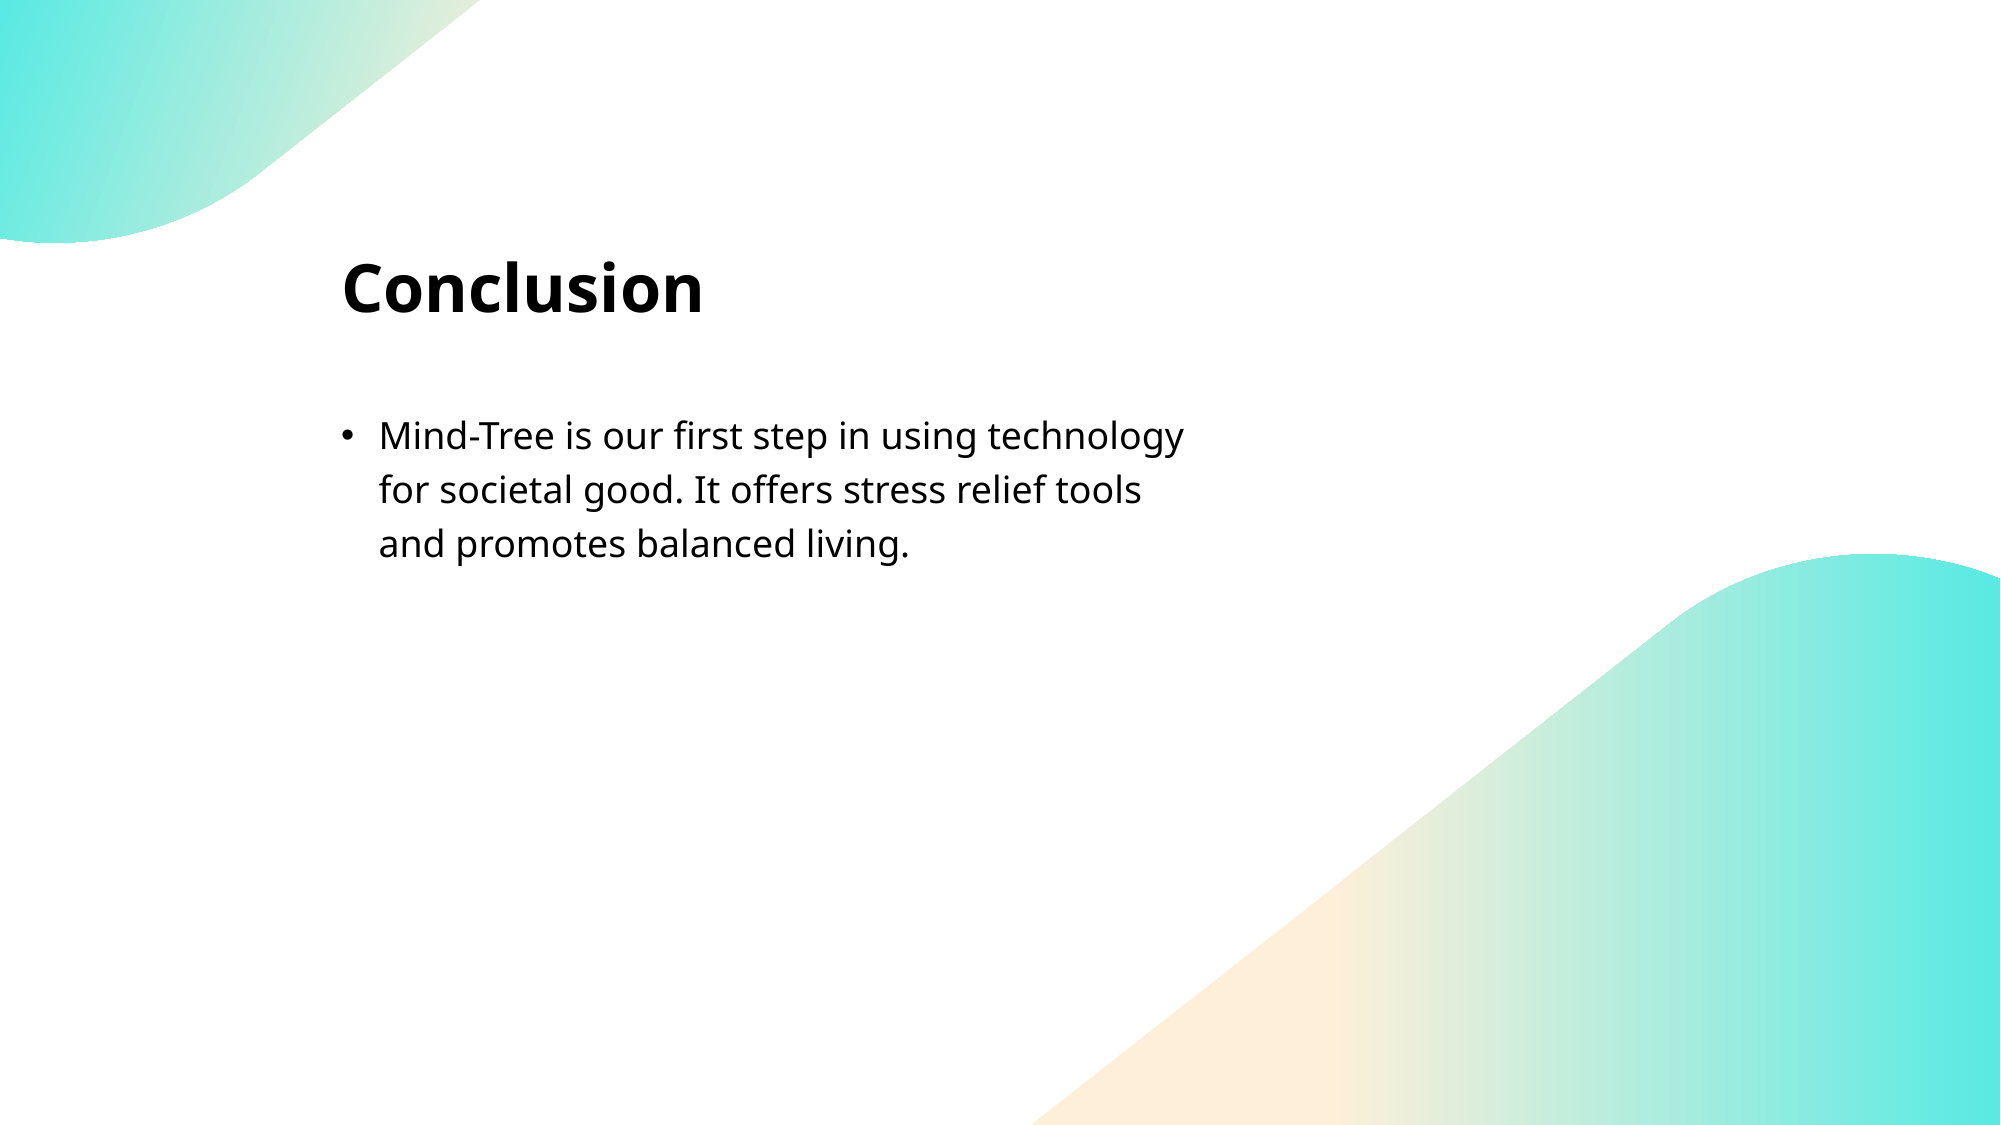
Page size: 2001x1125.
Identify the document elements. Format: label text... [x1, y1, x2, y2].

text_box [1029, 553, 2000, 1125]
text_box [0, 0, 482, 244]
text_box [0, 0, 2000, 1125]
list Mind-Tree is our first step in using technology for societal good. It offers stress relief tools and promotes balanced living. [326, 395, 1209, 953]
title Conclusion [326, 187, 1630, 394]
